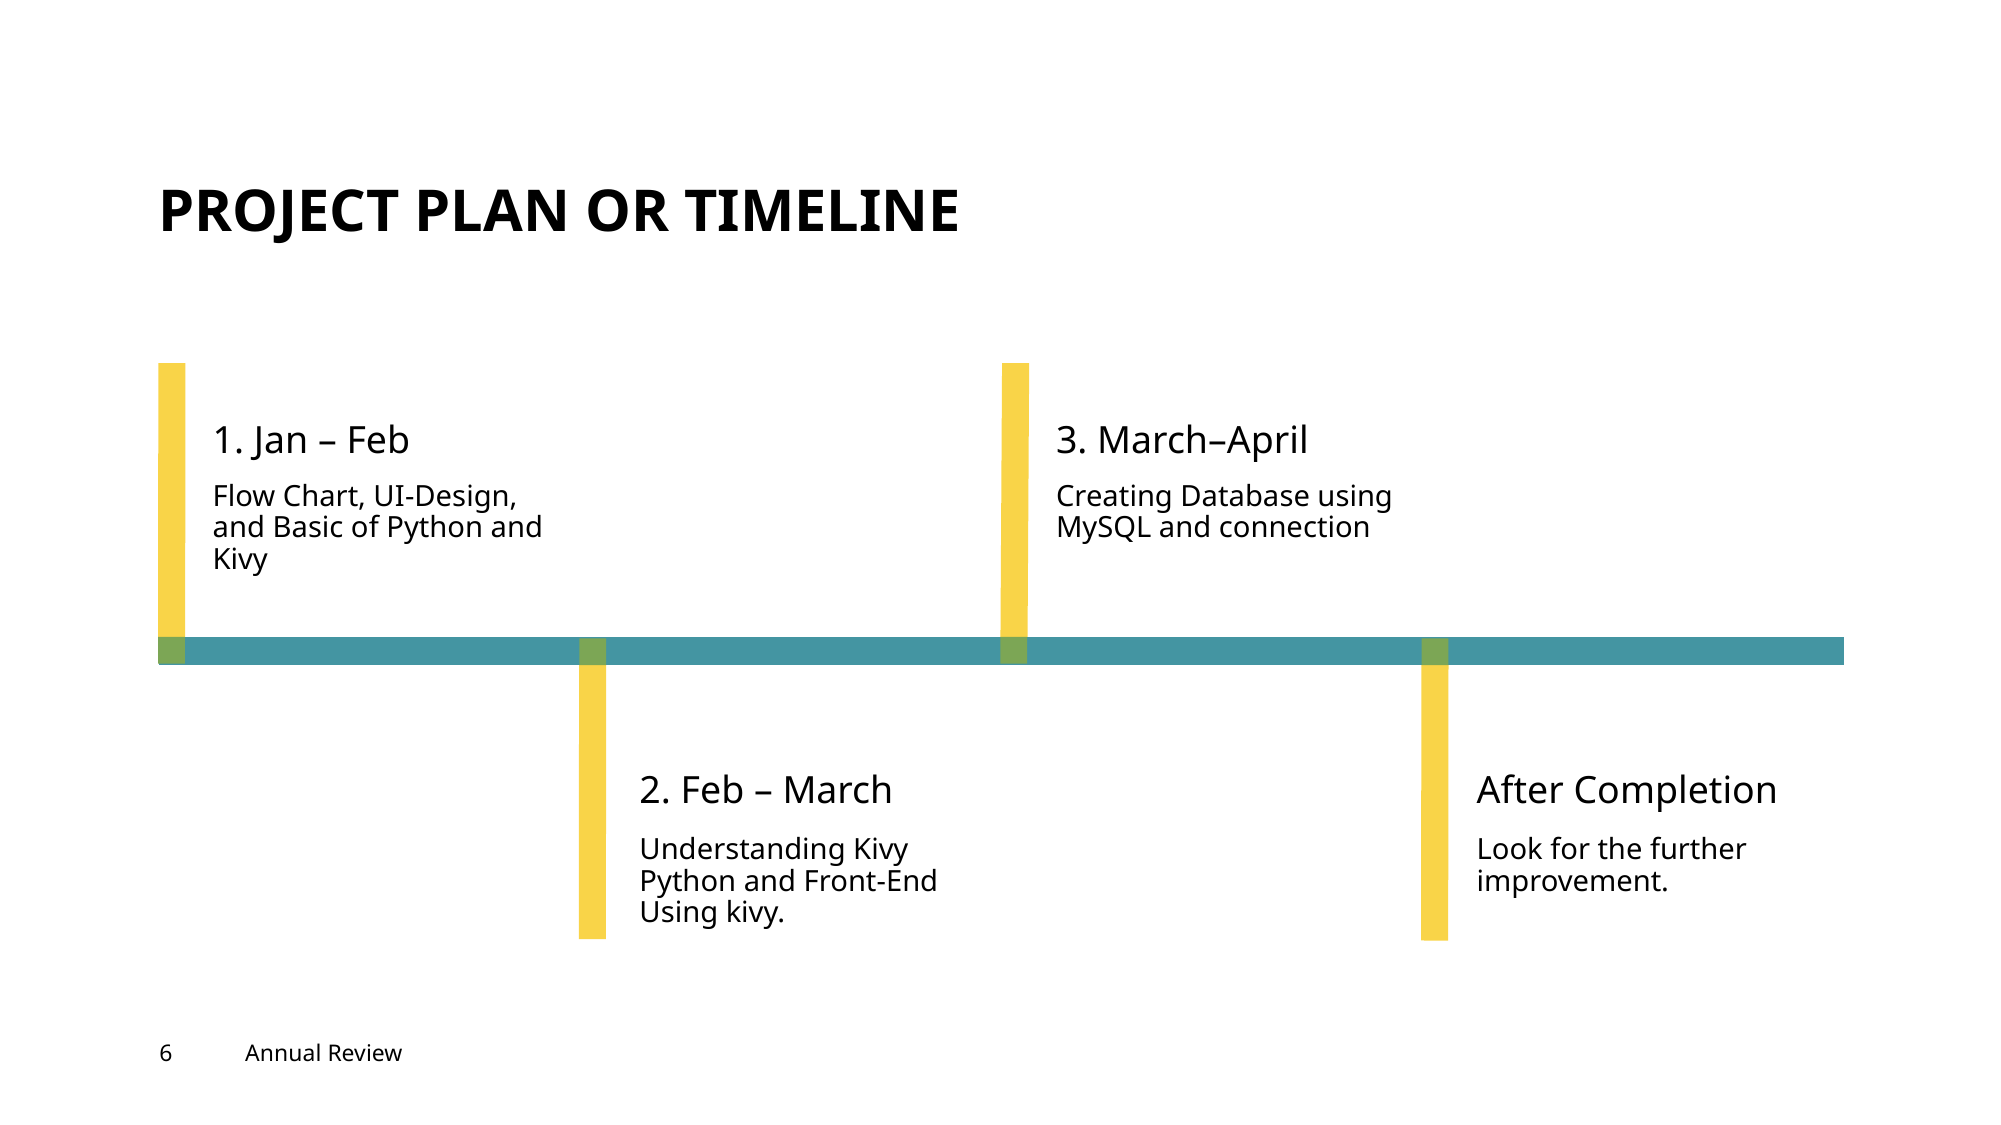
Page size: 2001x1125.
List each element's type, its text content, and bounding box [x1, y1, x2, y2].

list Understanding Kivy Python and Front-End Using kivy. [639, 834, 990, 896]
list 3. March–April [1056, 421, 1407, 456]
list 1. Jan – Feb [212, 421, 563, 456]
list After Completion [1476, 771, 1827, 806]
slide_number ‹#› [159, 1038, 245, 1080]
title PROJECT PLAN OR TIMELINE [158, 144, 969, 245]
list 2. Feb – March [639, 771, 990, 806]
list Creating Database using MySQL and connection [1056, 481, 1407, 542]
list Look for the further improvement. [1476, 834, 1827, 896]
list Flow Chart, UI-Design, and Basic of Python and Kivy [212, 481, 563, 542]
footer Annual Review [245, 1038, 491, 1080]
